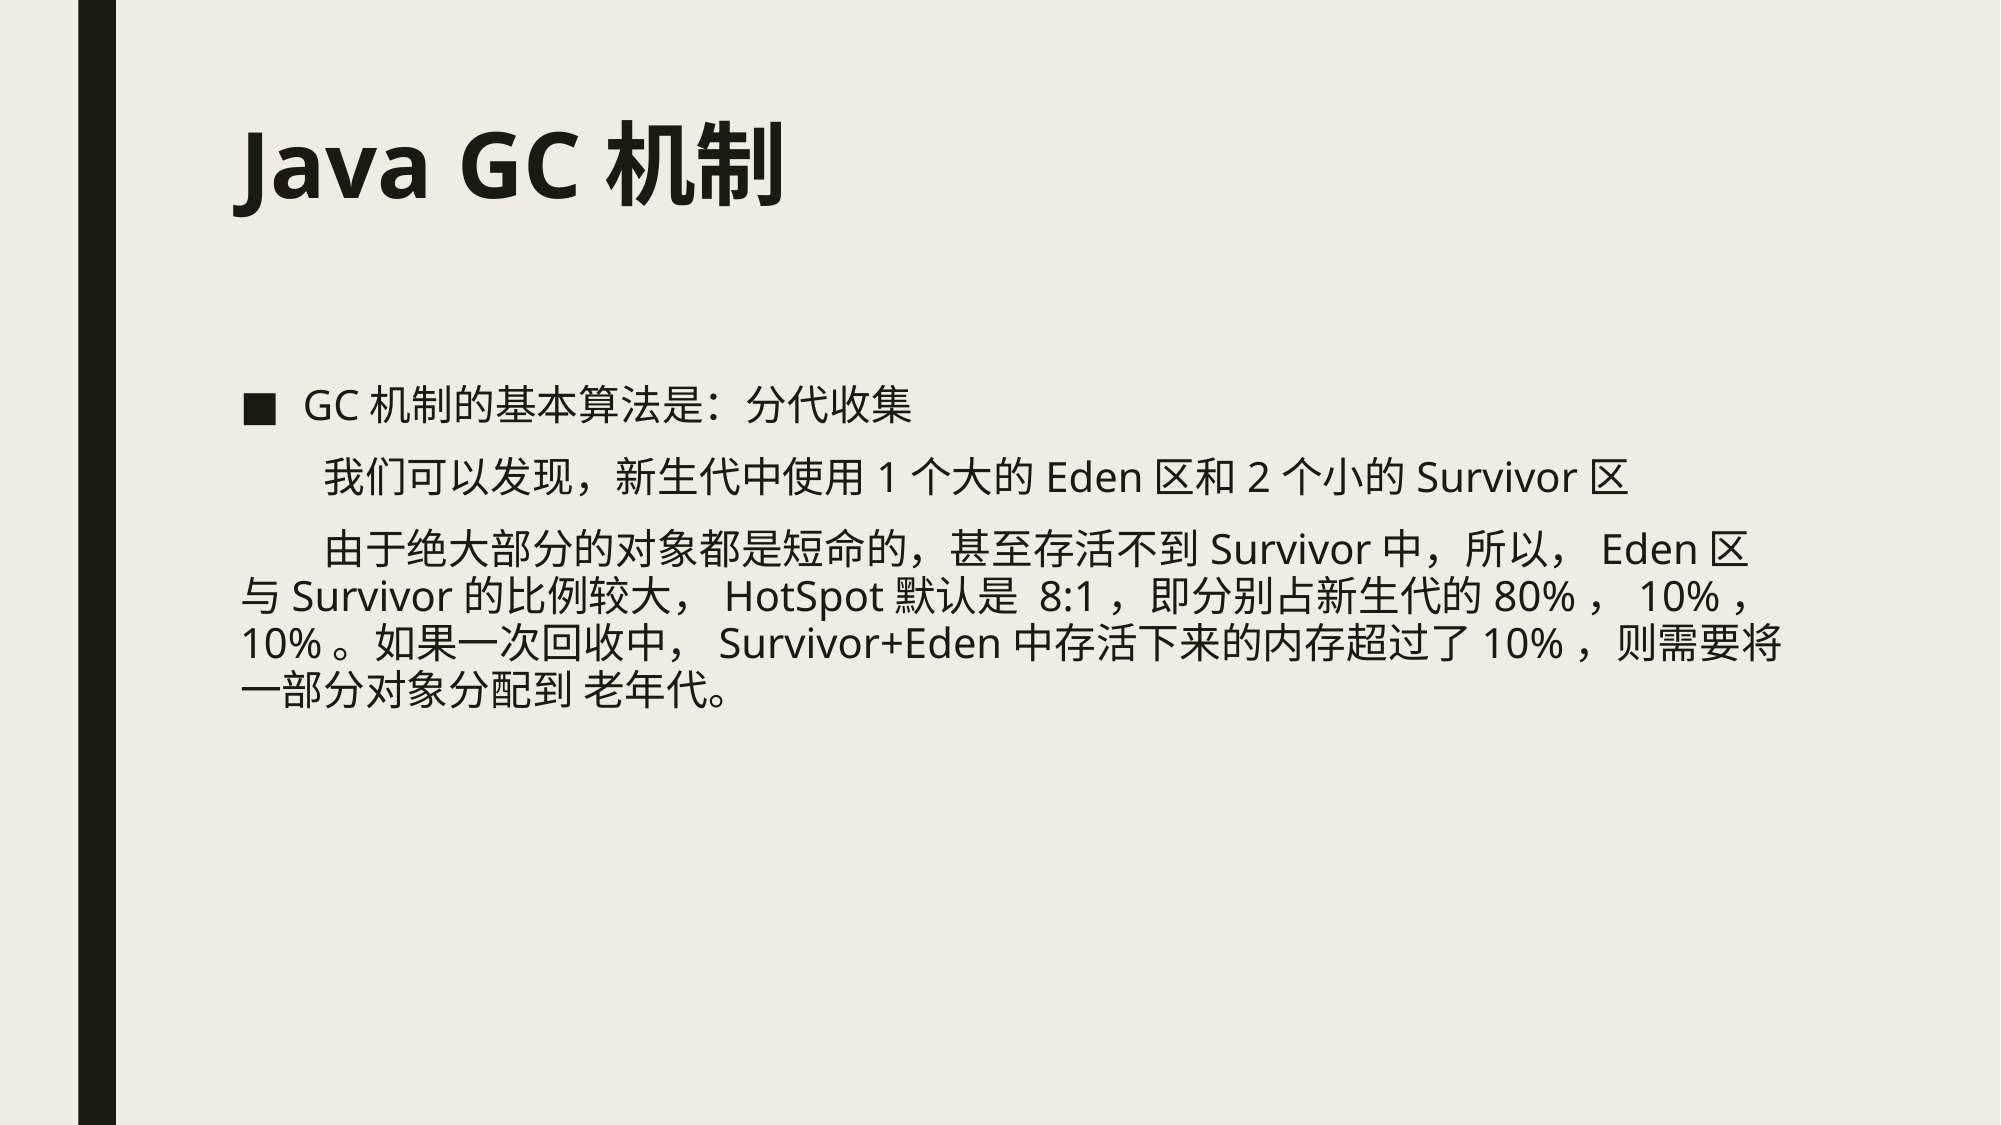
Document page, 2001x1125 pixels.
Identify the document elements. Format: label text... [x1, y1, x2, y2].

title Java GC机制 [225, 112, 1800, 357]
list GC机制的基本算法是：分代收集 我们可以发现，新生代中使用1个大的Eden区和2个小的Survivor区 由于绝大部分的对象都是短命的，甚至存活不到Survivor中，所以，Eden区与Survivor的比例较大，HotSpot默认是 8:1，即分别占新生代的80%，10%，10%。如果一次回收中，Survivor+Eden中存活下来的内存超过了10%，则需要将一部分对象分配到 老年代。 [225, 375, 1800, 963]
